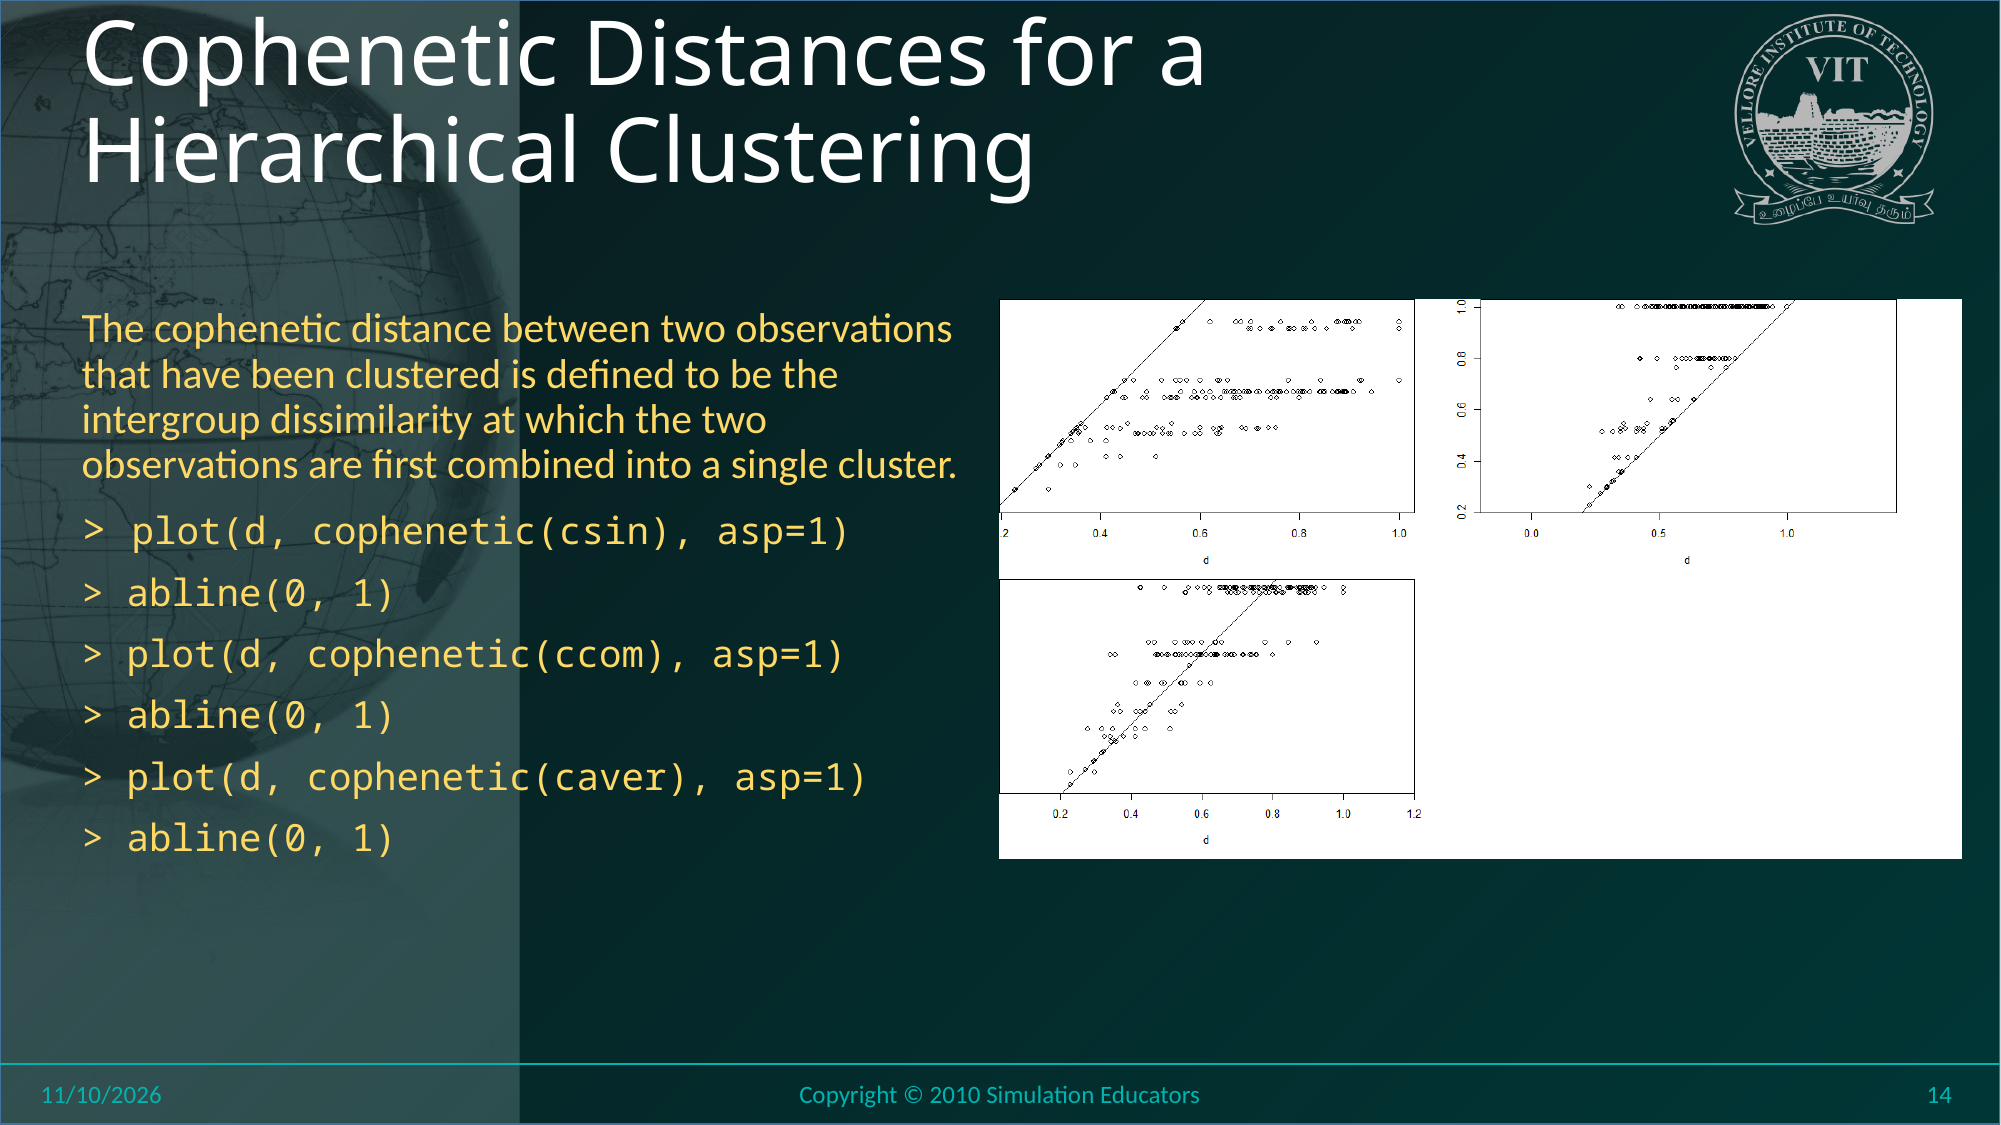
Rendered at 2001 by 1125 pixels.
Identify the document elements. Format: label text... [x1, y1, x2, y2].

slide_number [25, 1064, 476, 1124]
list The cophenetic distance between two observations that have been clustered is defined to be the intergroup dissimilarity at which the two observations are first combined into a single cluster. > plot(d, cophenetic(csin), asp=1) > abline(0, 1) > plot(d, cophenetic(ccom), asp=1) > abline(0, 1) > plot(d, cophenetic(caver), asp=1) > abline(0, 1) [66, 299, 988, 1014]
slide_number 14 [1517, 1064, 1968, 1124]
footer Copyright © 2010 Simulation Educators [662, 1064, 1338, 1124]
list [999, 299, 1962, 859]
title Cophenetic Distances for a Hierarchical Clustering [66, 0, 1723, 210]
